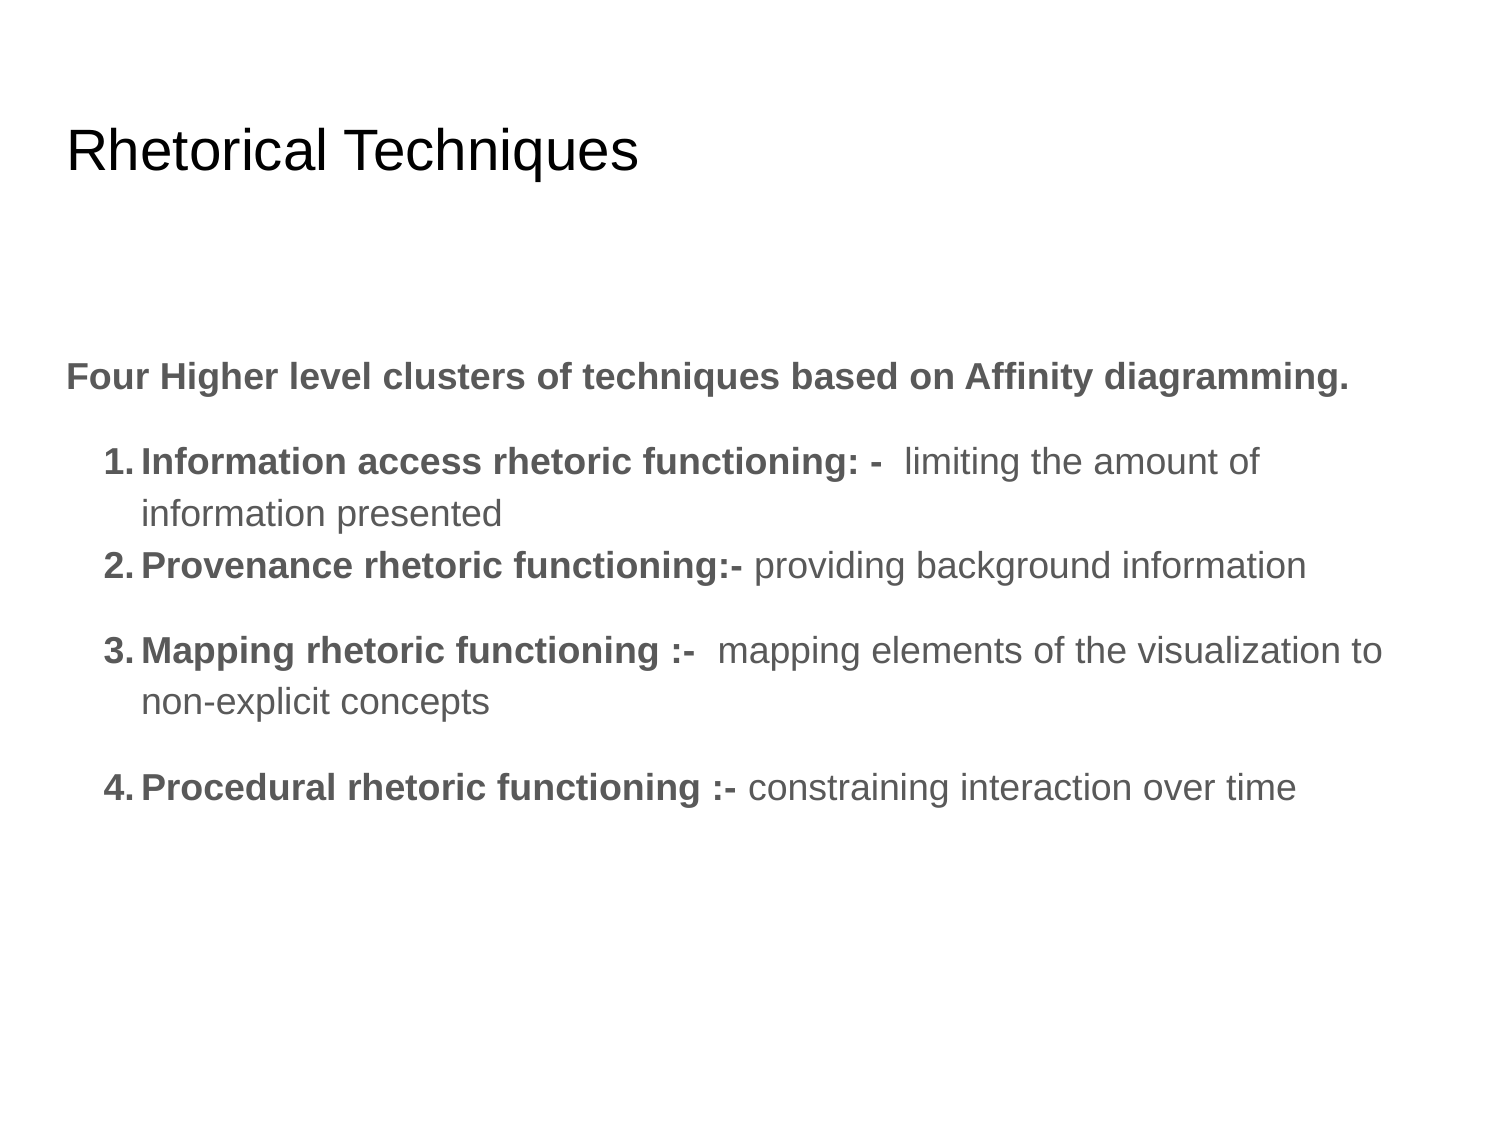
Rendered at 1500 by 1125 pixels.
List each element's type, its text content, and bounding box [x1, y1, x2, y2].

list Four Higher level clusters of techniques based on Affinity diagramming. Information access rhetoric functioning: - limiting the amount of information presented Provenance rhetoric functioning:- providing background information Mapping rhetoric functioning :- mapping elements of the visualization to non-explicit concepts Procedural rhetoric functioning :- constraining interaction over time [51, 252, 1449, 1000]
title Rhetorical Techniques [51, 97, 1449, 223]
